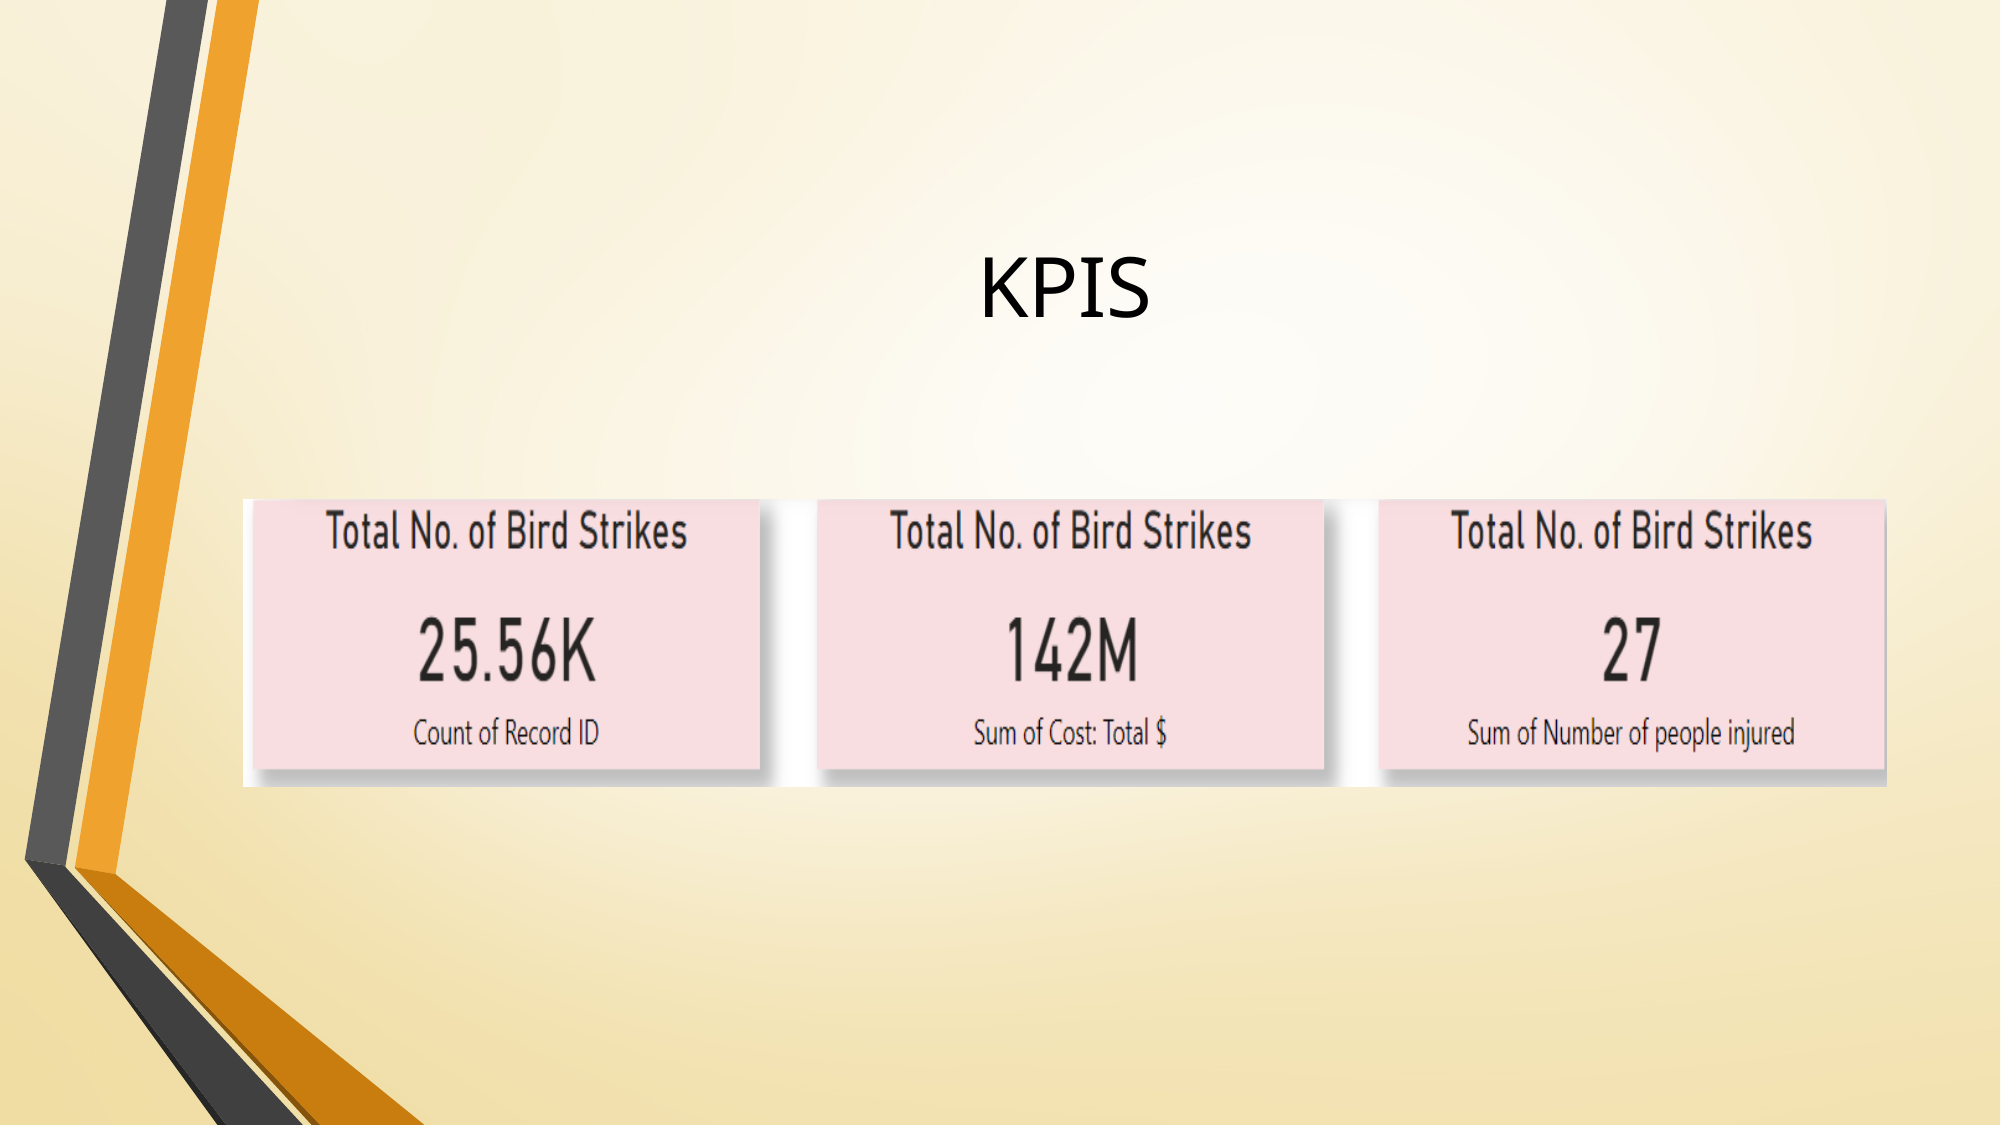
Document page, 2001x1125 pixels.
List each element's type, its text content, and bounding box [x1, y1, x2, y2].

title KPIS [243, 112, 1887, 457]
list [243, 498, 1888, 787]
